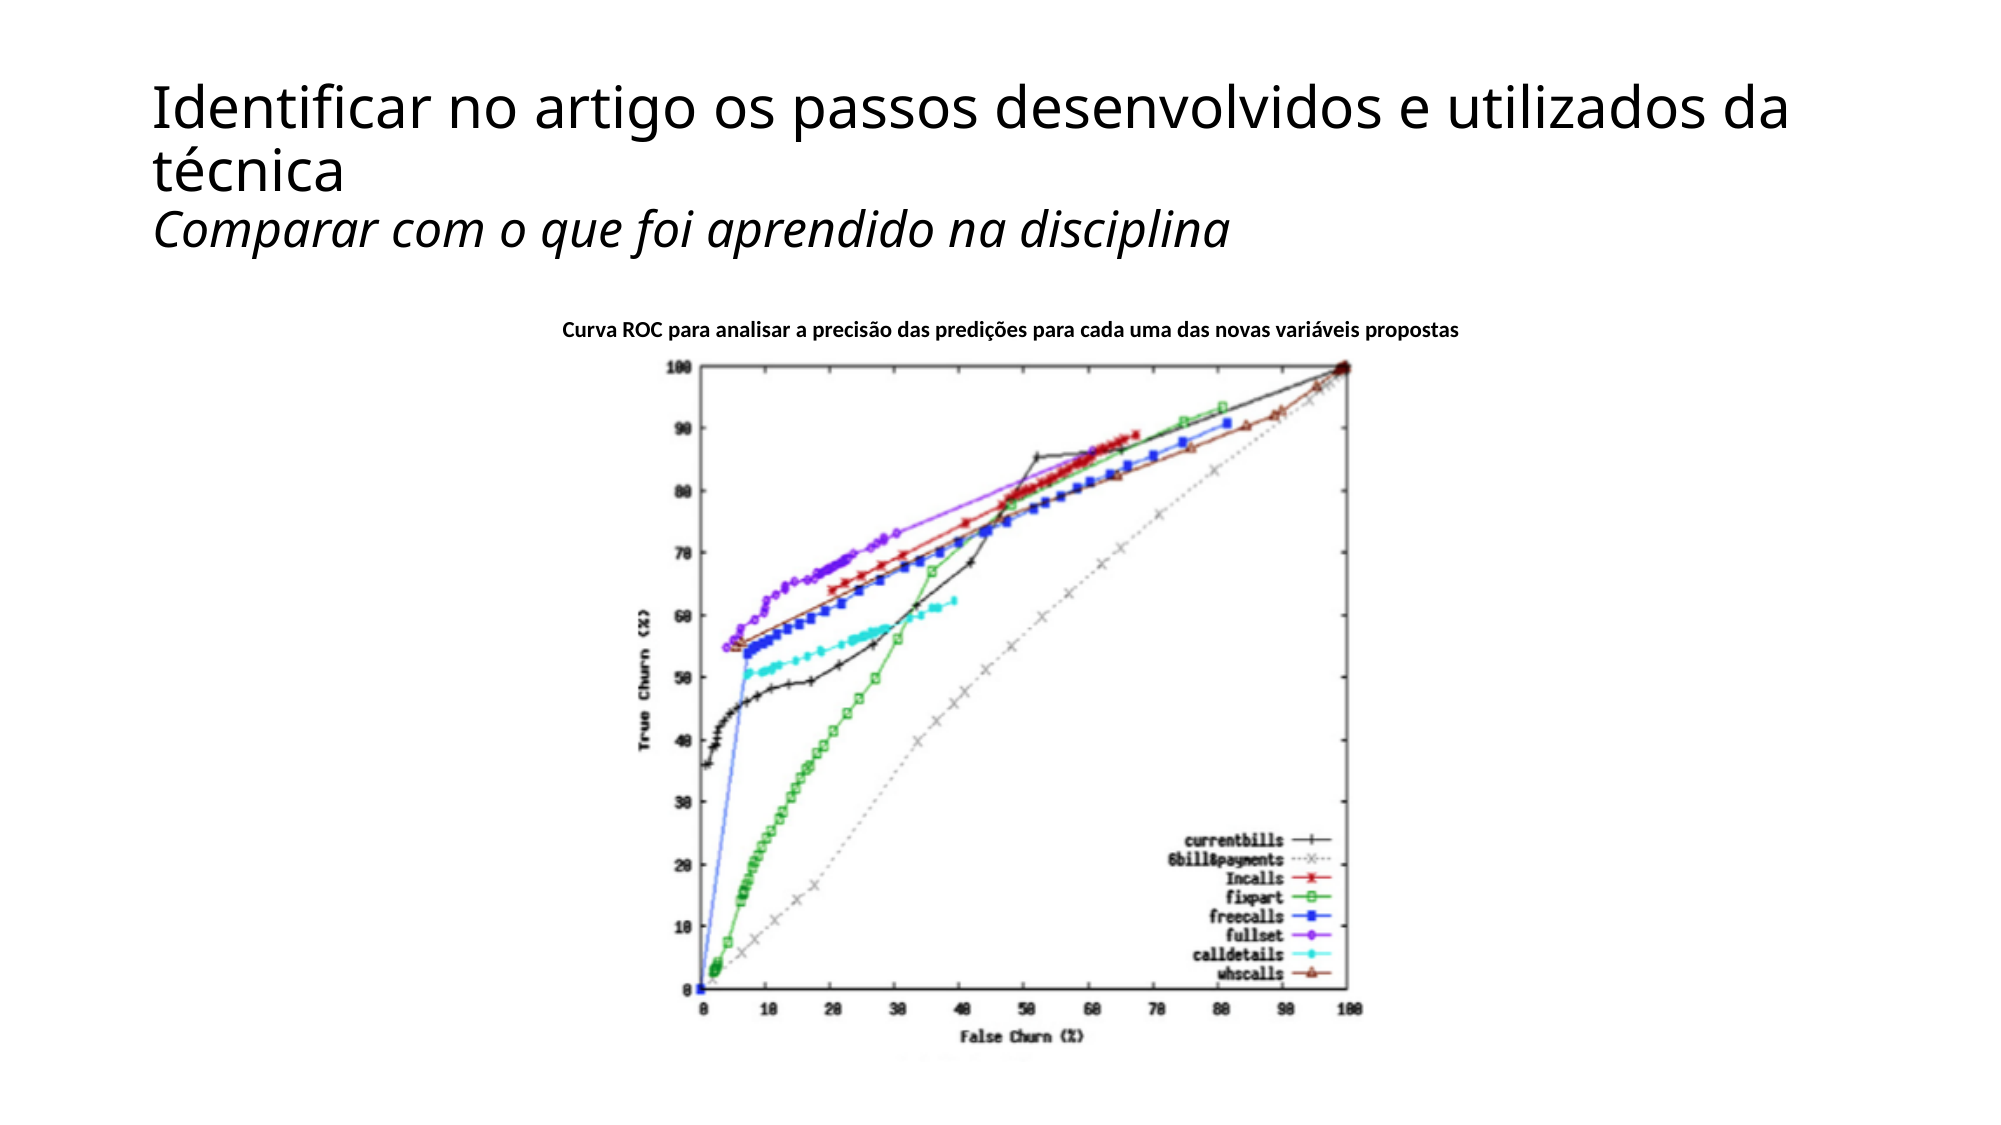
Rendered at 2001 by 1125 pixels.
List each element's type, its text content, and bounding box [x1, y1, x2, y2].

text_box Curva ROC para analisar a precisão das predições para cada uma das novas variáveis propostas [547, 307, 1478, 350]
picture [602, 335, 1403, 1062]
title Identificar no artigo os passos desenvolvidos e utilizados da técnica Comparar com o que foi aprendido na disciplina [137, 59, 1863, 278]
